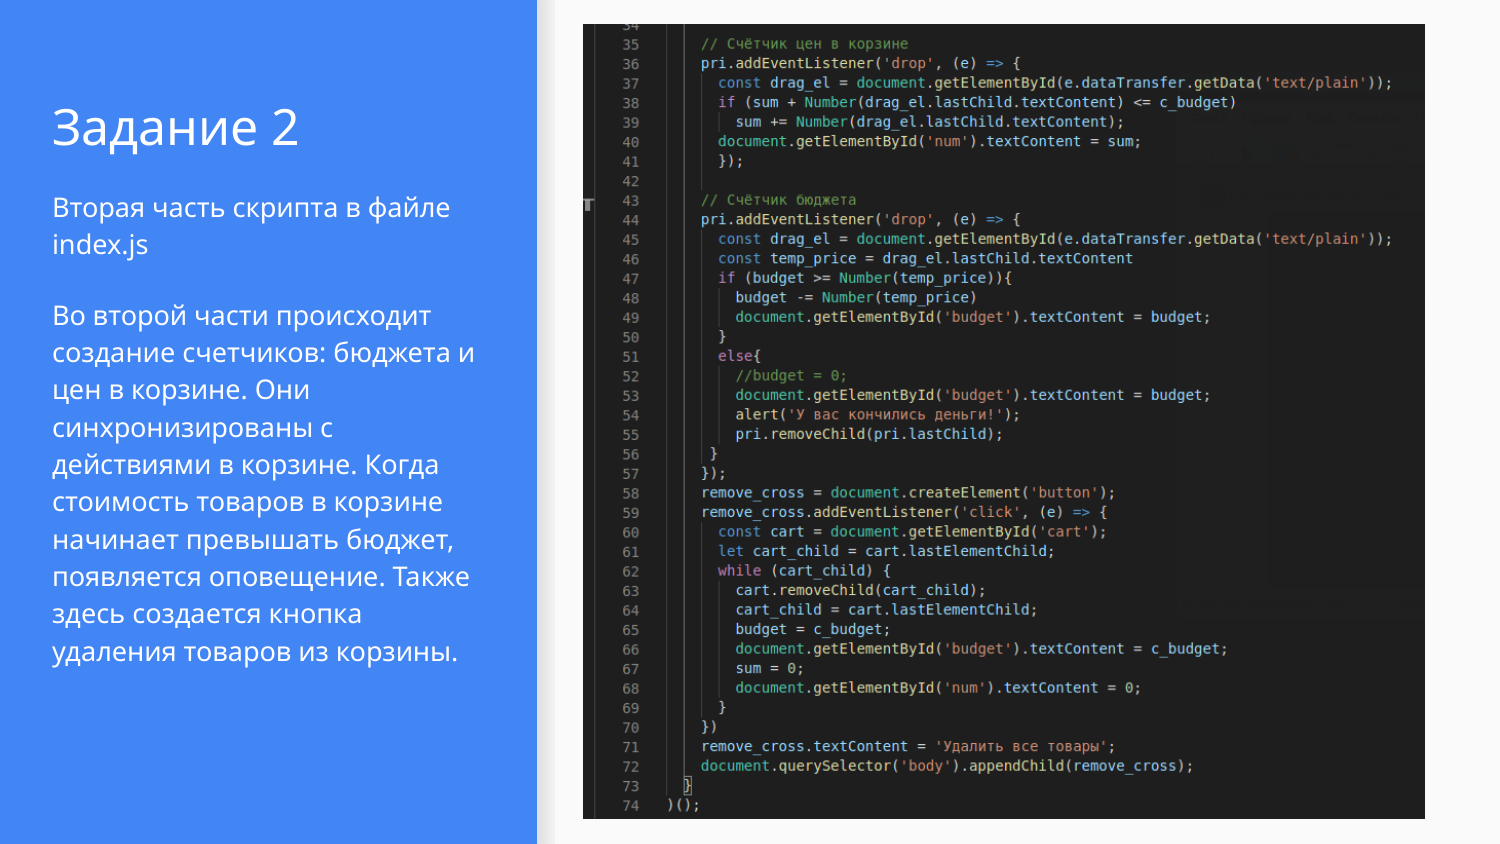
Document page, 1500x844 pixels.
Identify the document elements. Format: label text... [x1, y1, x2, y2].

title Задание 2 [37, 13, 498, 170]
list Вторая часть скрипта в файле index.js Во второй части происходит создание счетчиков: бюджета и цен в корзине. Они синхронизированы с действиями в корзине. Когда стоимость товаров в корзине начинает превышать бюджет, появляется оповещение. Также здесь создается кнопка удаления товаров из корзины. [37, 170, 498, 690]
picture [583, 24, 1426, 819]
